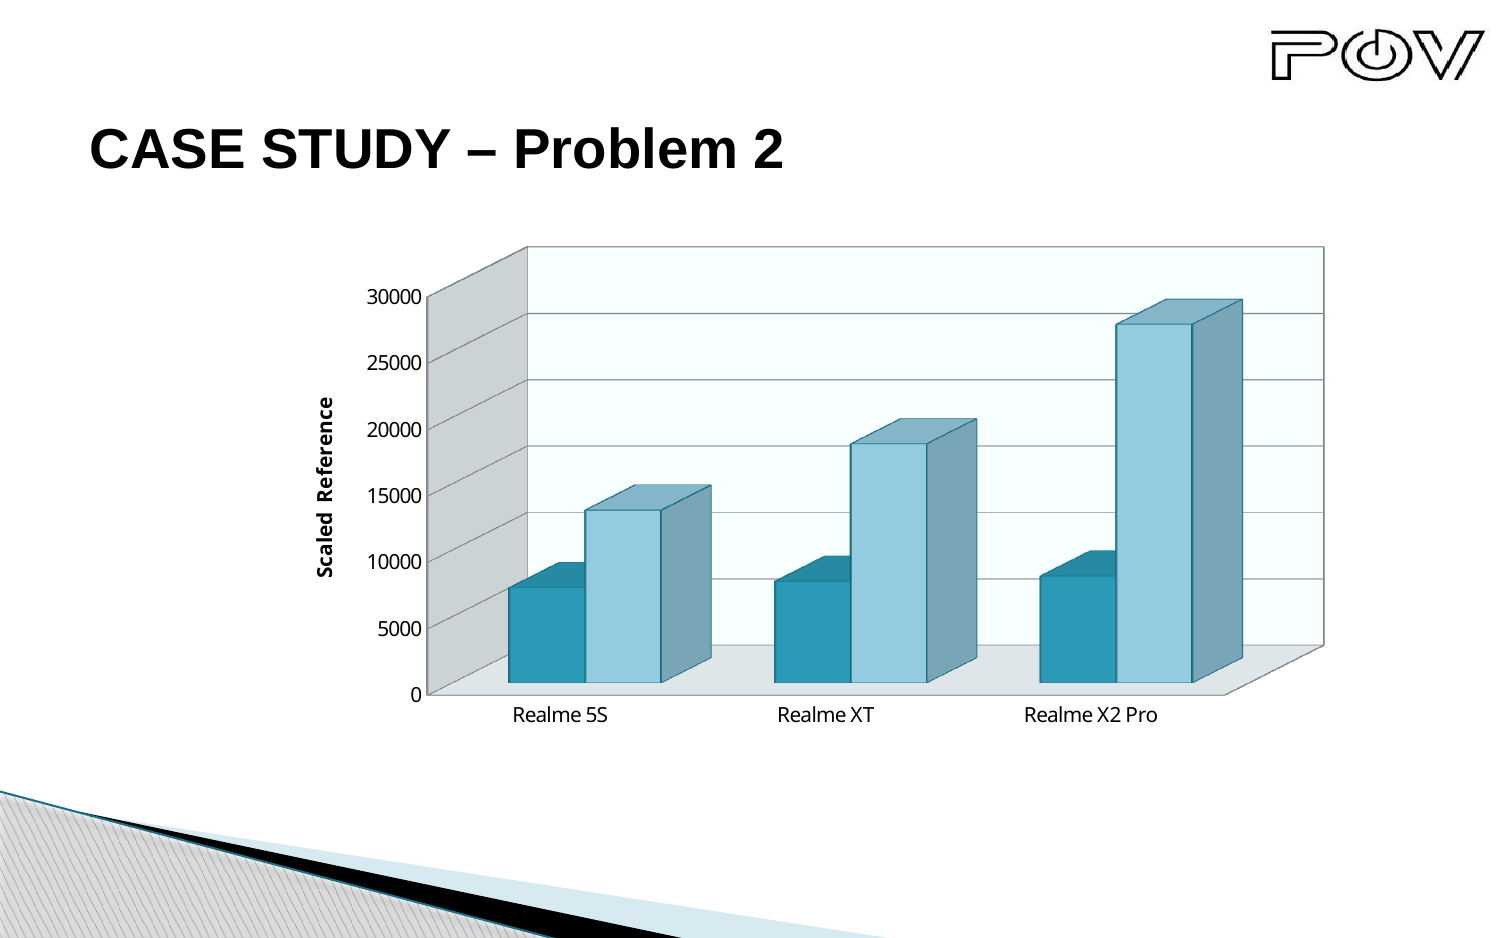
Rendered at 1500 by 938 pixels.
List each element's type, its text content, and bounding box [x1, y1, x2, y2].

chart [224, 193, 1326, 844]
picture [1257, 0, 1500, 144]
title CASE STUDY – Problem 2 [75, 83, 1250, 209]
